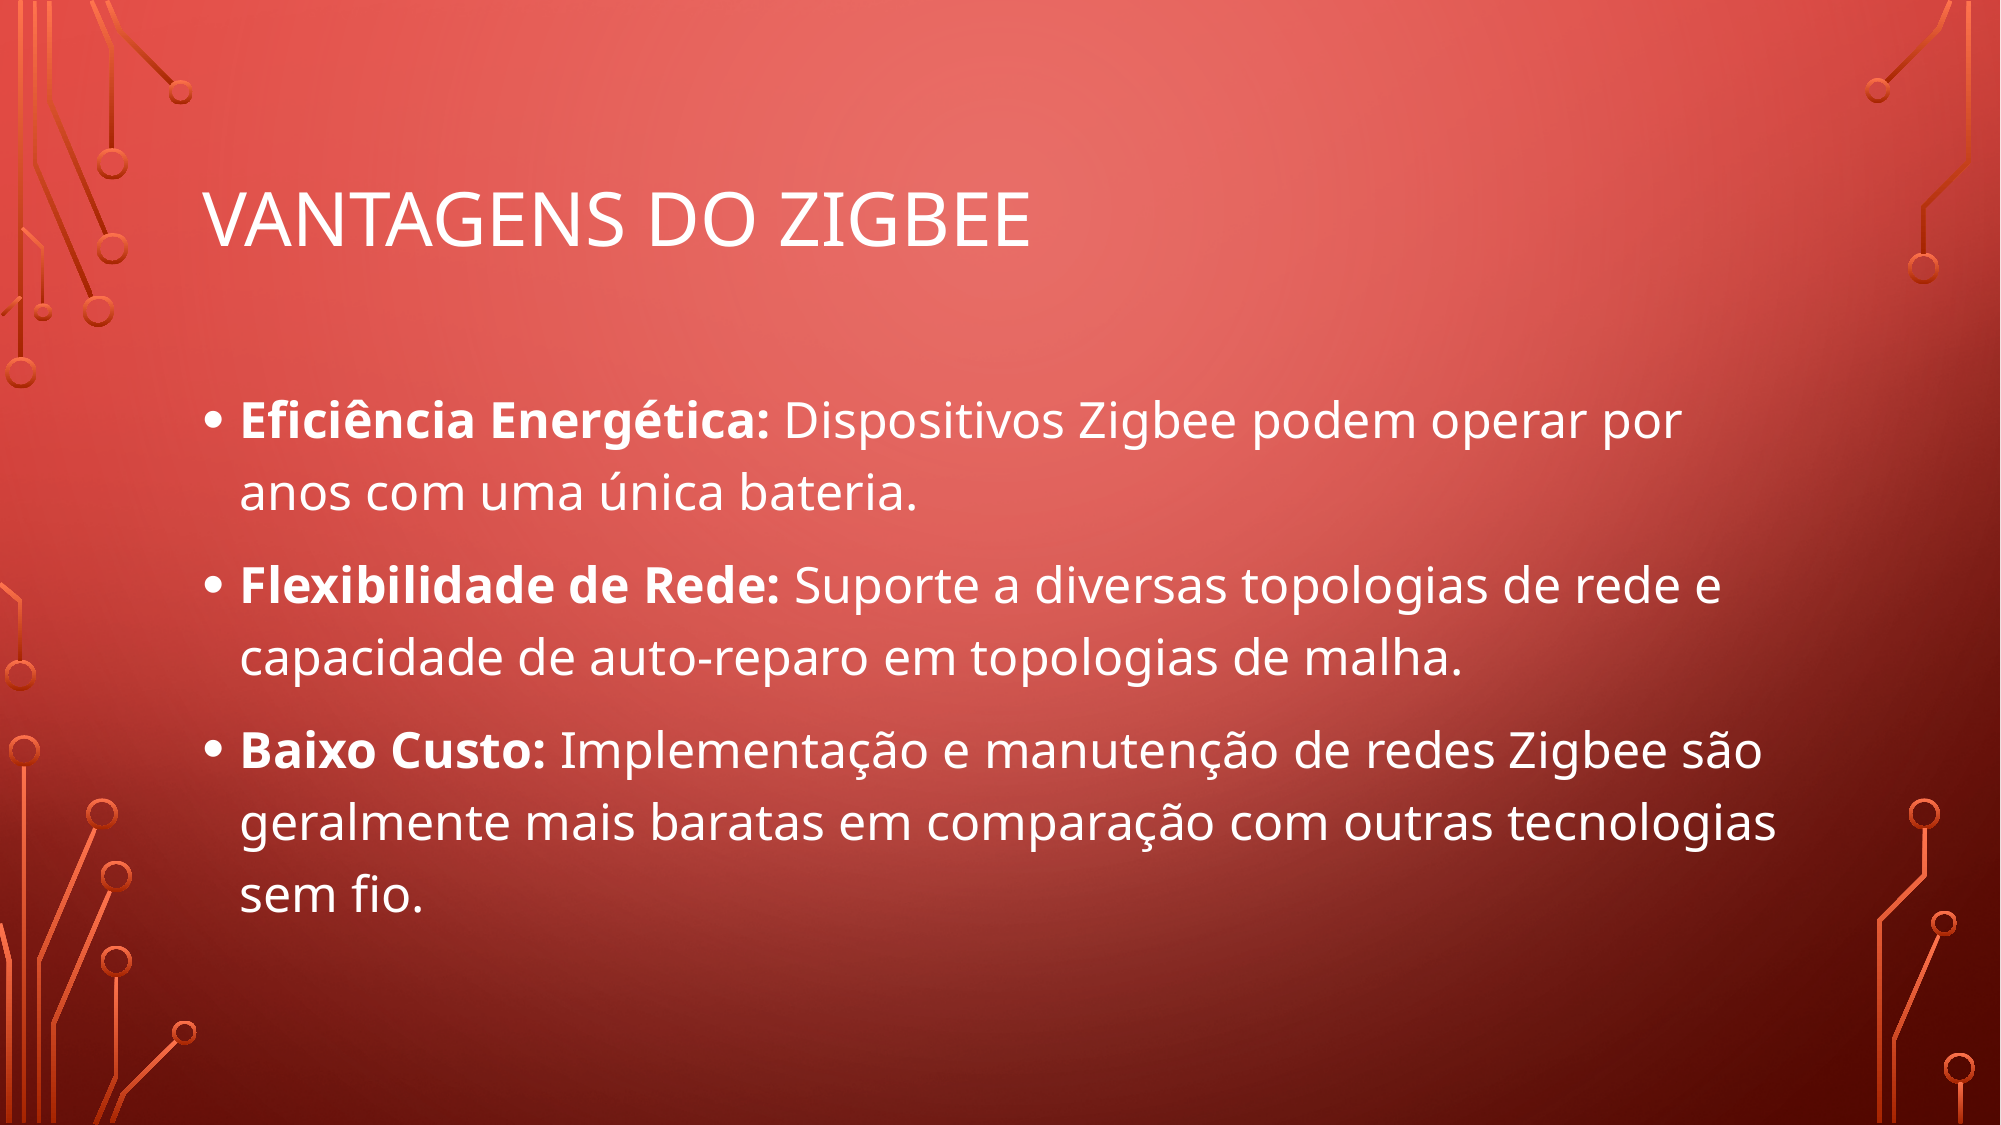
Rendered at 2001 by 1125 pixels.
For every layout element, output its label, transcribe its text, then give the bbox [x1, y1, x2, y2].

list Eficiência Energética: Dispositivos Zigbee podem operar por anos com uma única bateria. Flexibilidade de Rede: Suporte a diversas topologias de rede e capacidade de auto-reparo em topologias de malha. Baixo Custo: Implementação e manutenção de redes Zigbee são geralmente mais baratas em comparação com outras tecnologias sem fio. [187, 369, 1813, 950]
title Vantagens do Zigbee [187, 101, 1813, 344]
